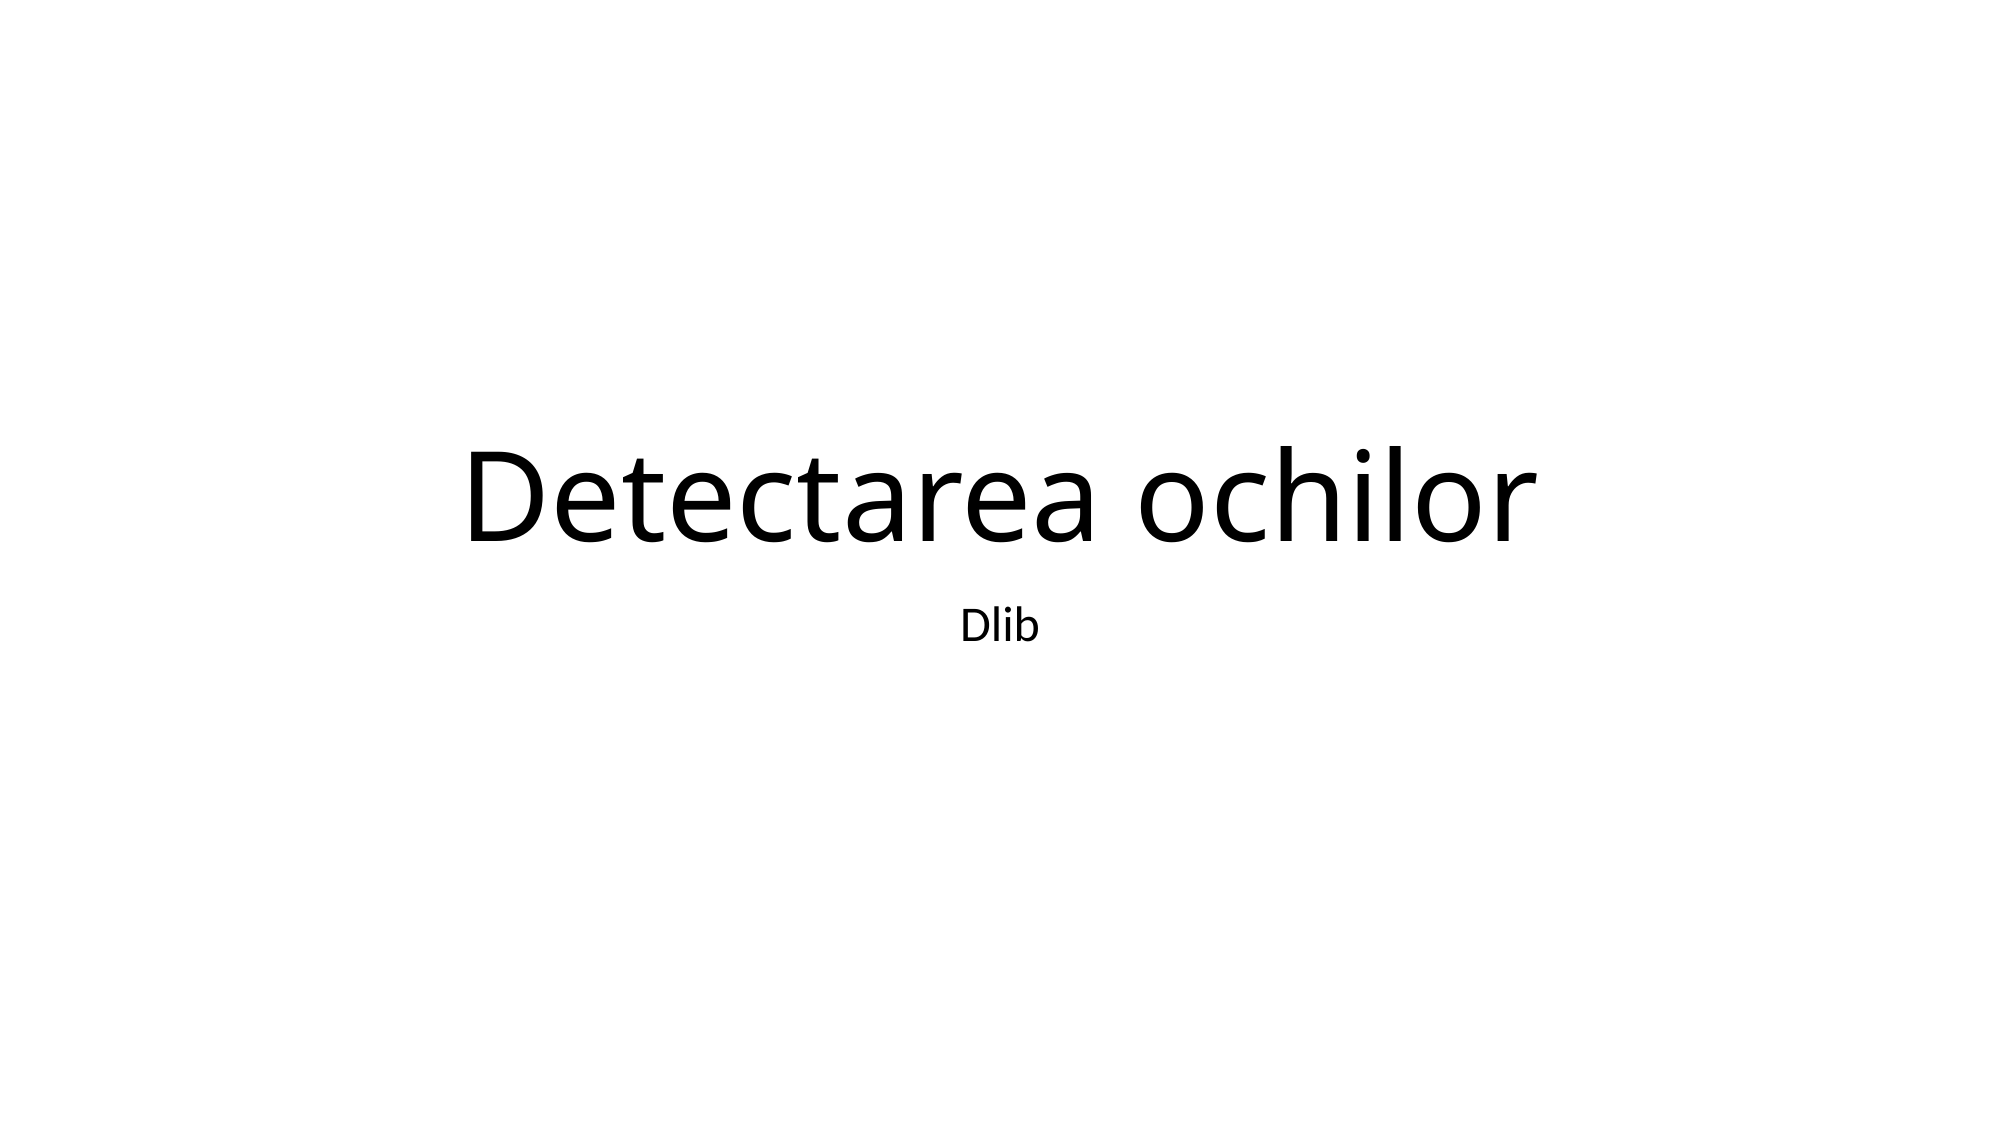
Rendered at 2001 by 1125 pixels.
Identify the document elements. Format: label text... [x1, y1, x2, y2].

subtitle Dlib [249, 590, 1750, 863]
title Detectarea ochilor [249, 184, 1750, 576]
